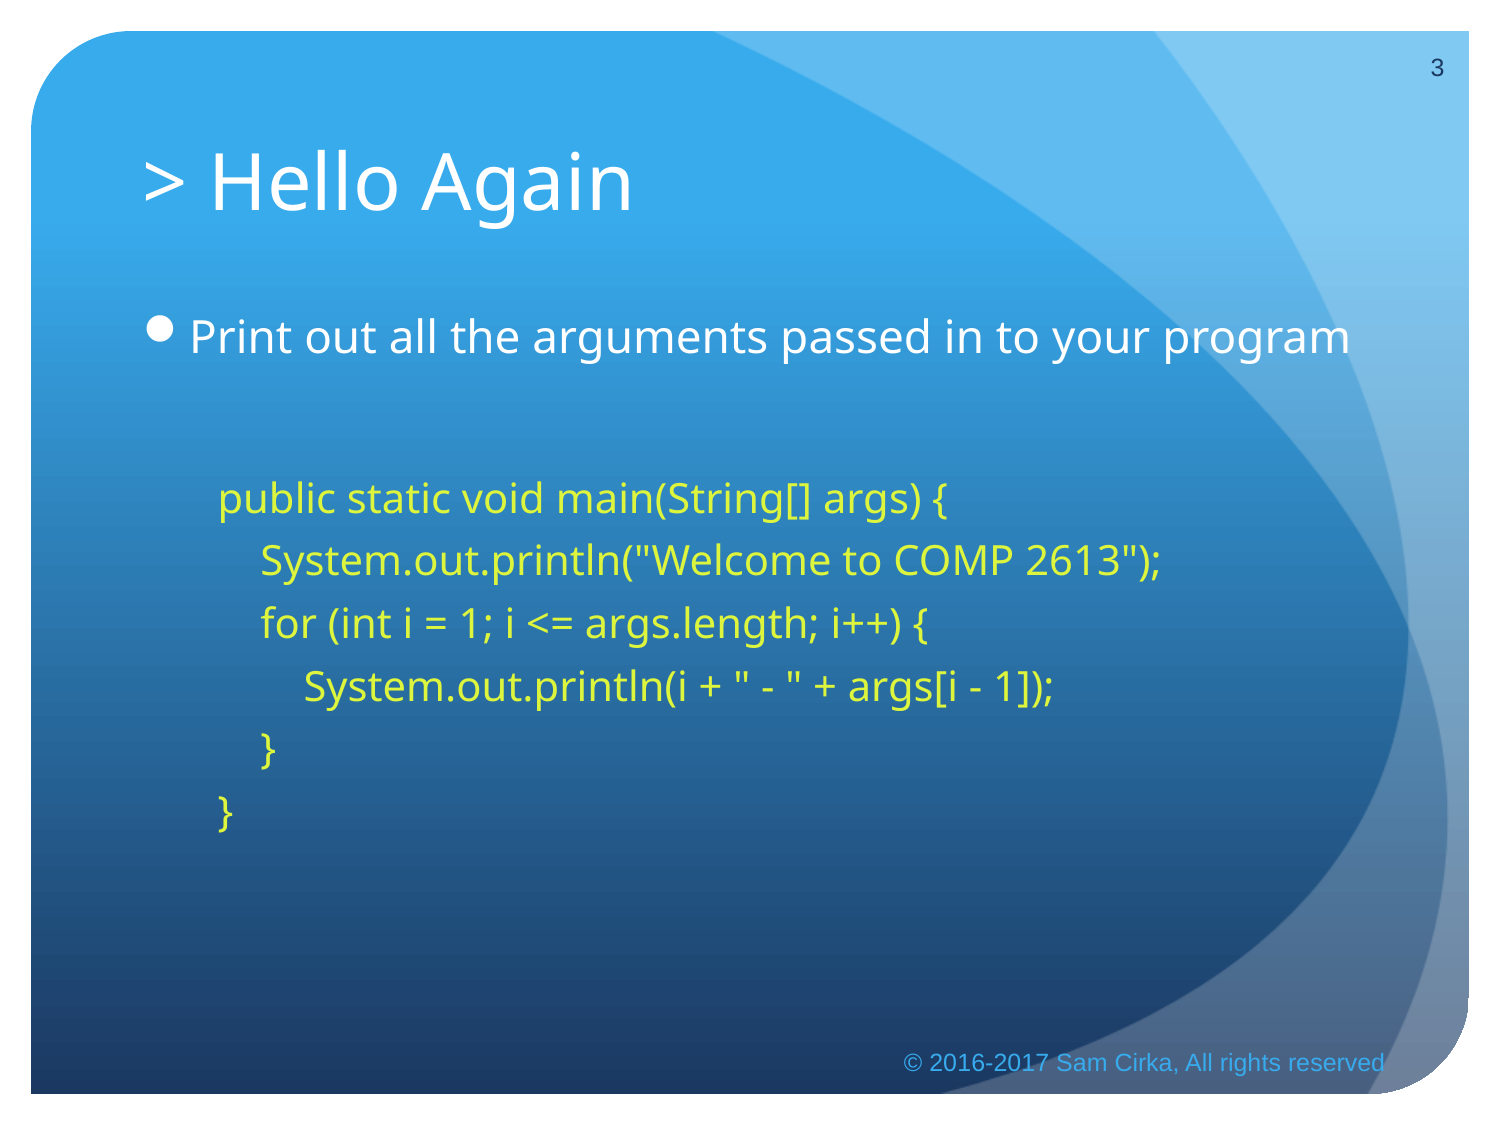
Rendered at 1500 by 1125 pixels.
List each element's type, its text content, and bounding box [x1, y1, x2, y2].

slide_number 3 [1378, 36, 1460, 96]
picture [24, 30, 1473, 1094]
list Print out all the arguments passed in to your program public static void main(String[] args) { System.out.println("Welcome to COMP 2613"); for (int i = 1; i <= args.length; i++) { System.out.println(i + " - " + args[i - 1]); } } [127, 299, 1372, 991]
title > Hello Again [127, 62, 1372, 234]
footer © 2016-2017 Sam Cirka, All rights reserved [542, 1031, 1402, 1092]
